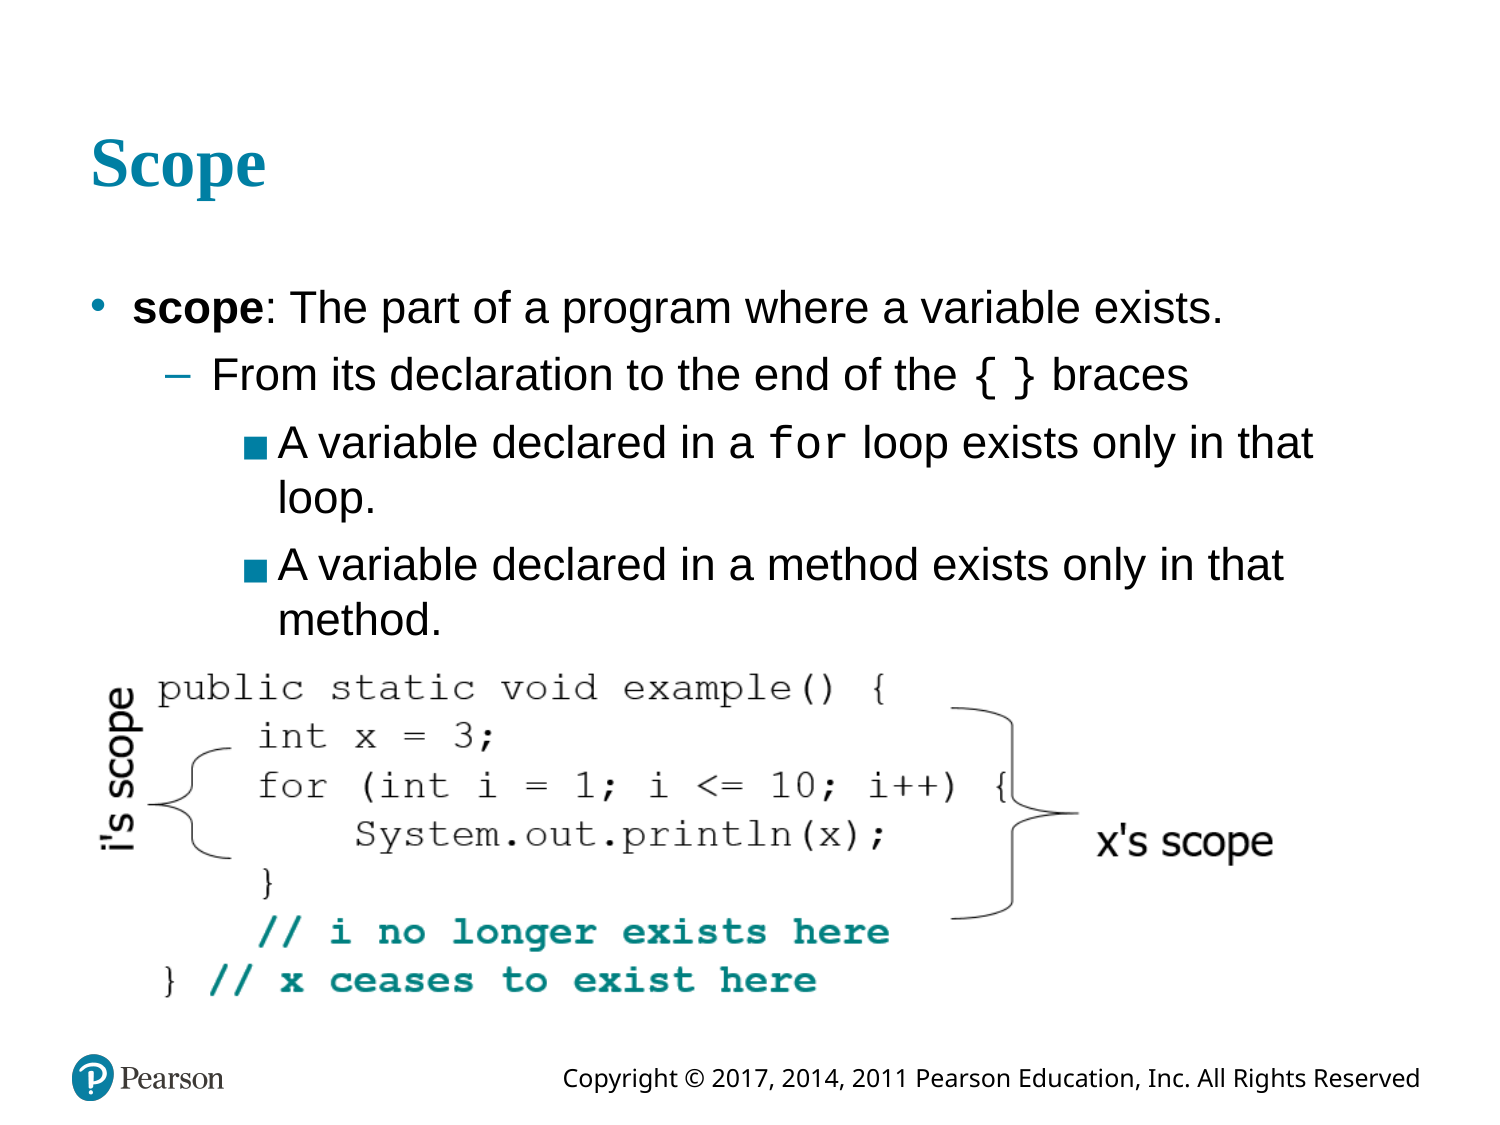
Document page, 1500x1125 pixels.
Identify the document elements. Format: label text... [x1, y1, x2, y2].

picture [91, 651, 1286, 1019]
picture [98, 1054, 224, 1101]
title Scope [75, 35, 1425, 216]
picture [80, 1063, 106, 1088]
picture [72, 1087, 83, 1101]
list scope: The part of a program where a variable exists. From its declaration to the end of the { } braces A variable declared in a for loop exists only in that loop. A variable declared in a method exists only in that method. [75, 262, 1425, 639]
picture [72, 1054, 88, 1070]
